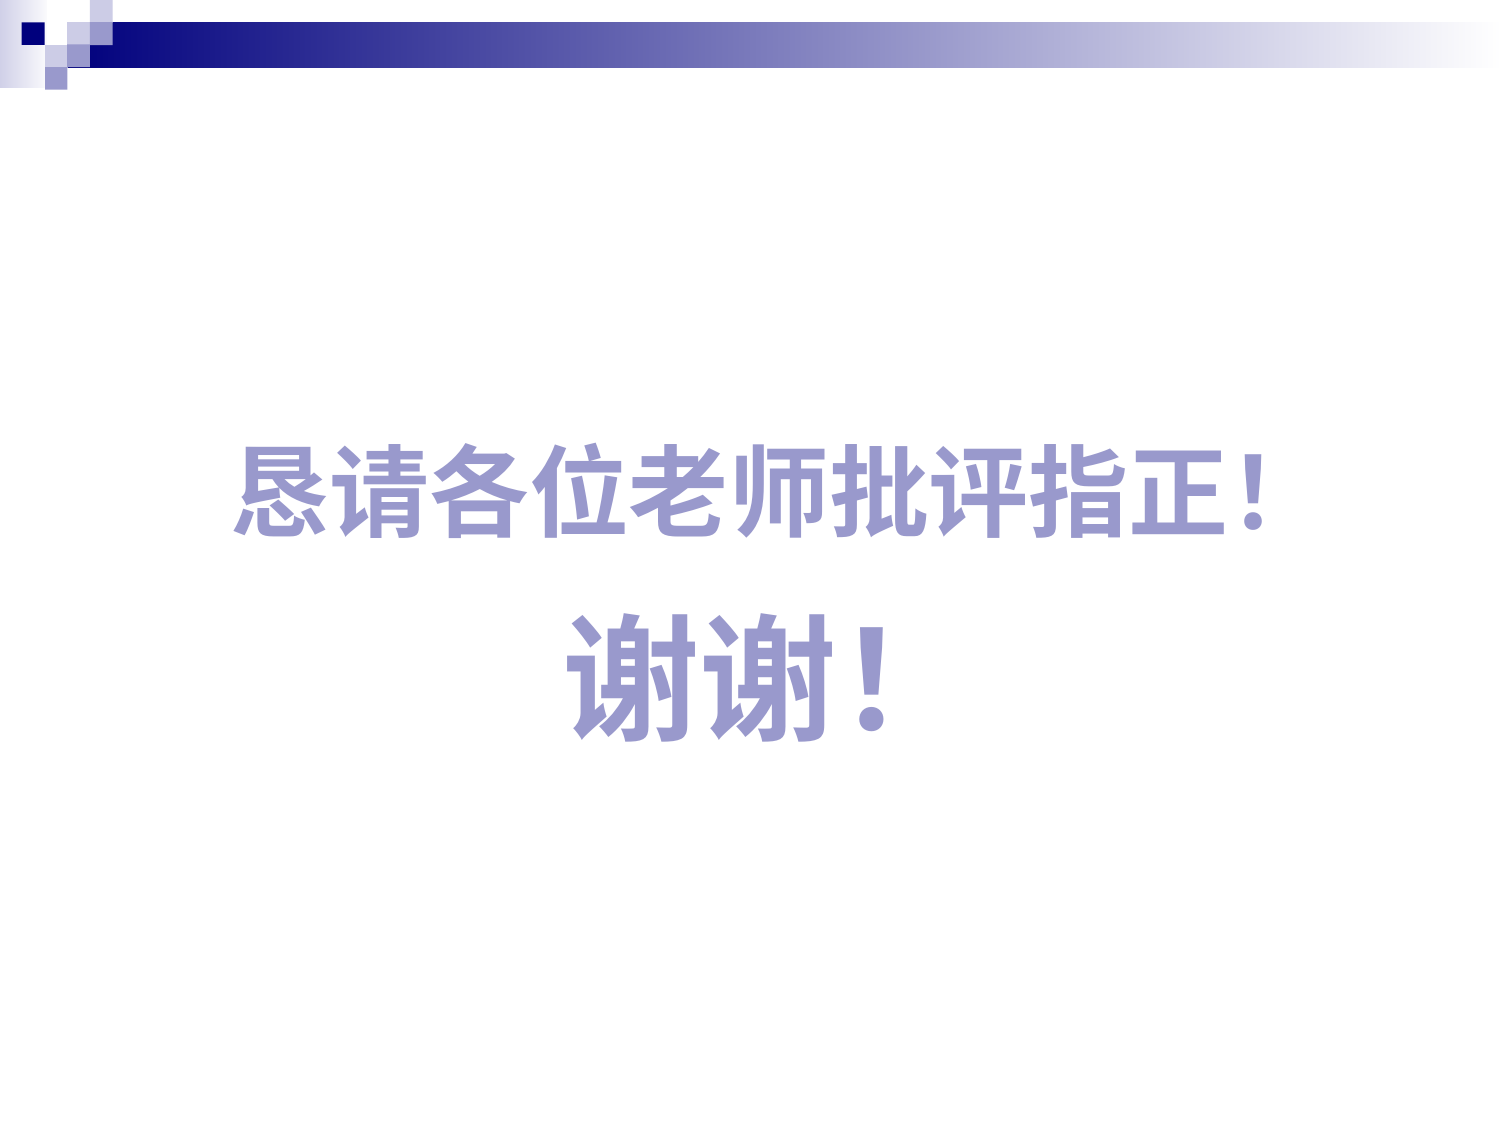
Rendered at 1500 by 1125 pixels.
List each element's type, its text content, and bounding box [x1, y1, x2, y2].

text_box 恳请各位老师批评指正！ [206, 368, 1353, 610]
text_box 谢谢！ [328, 585, 1210, 791]
